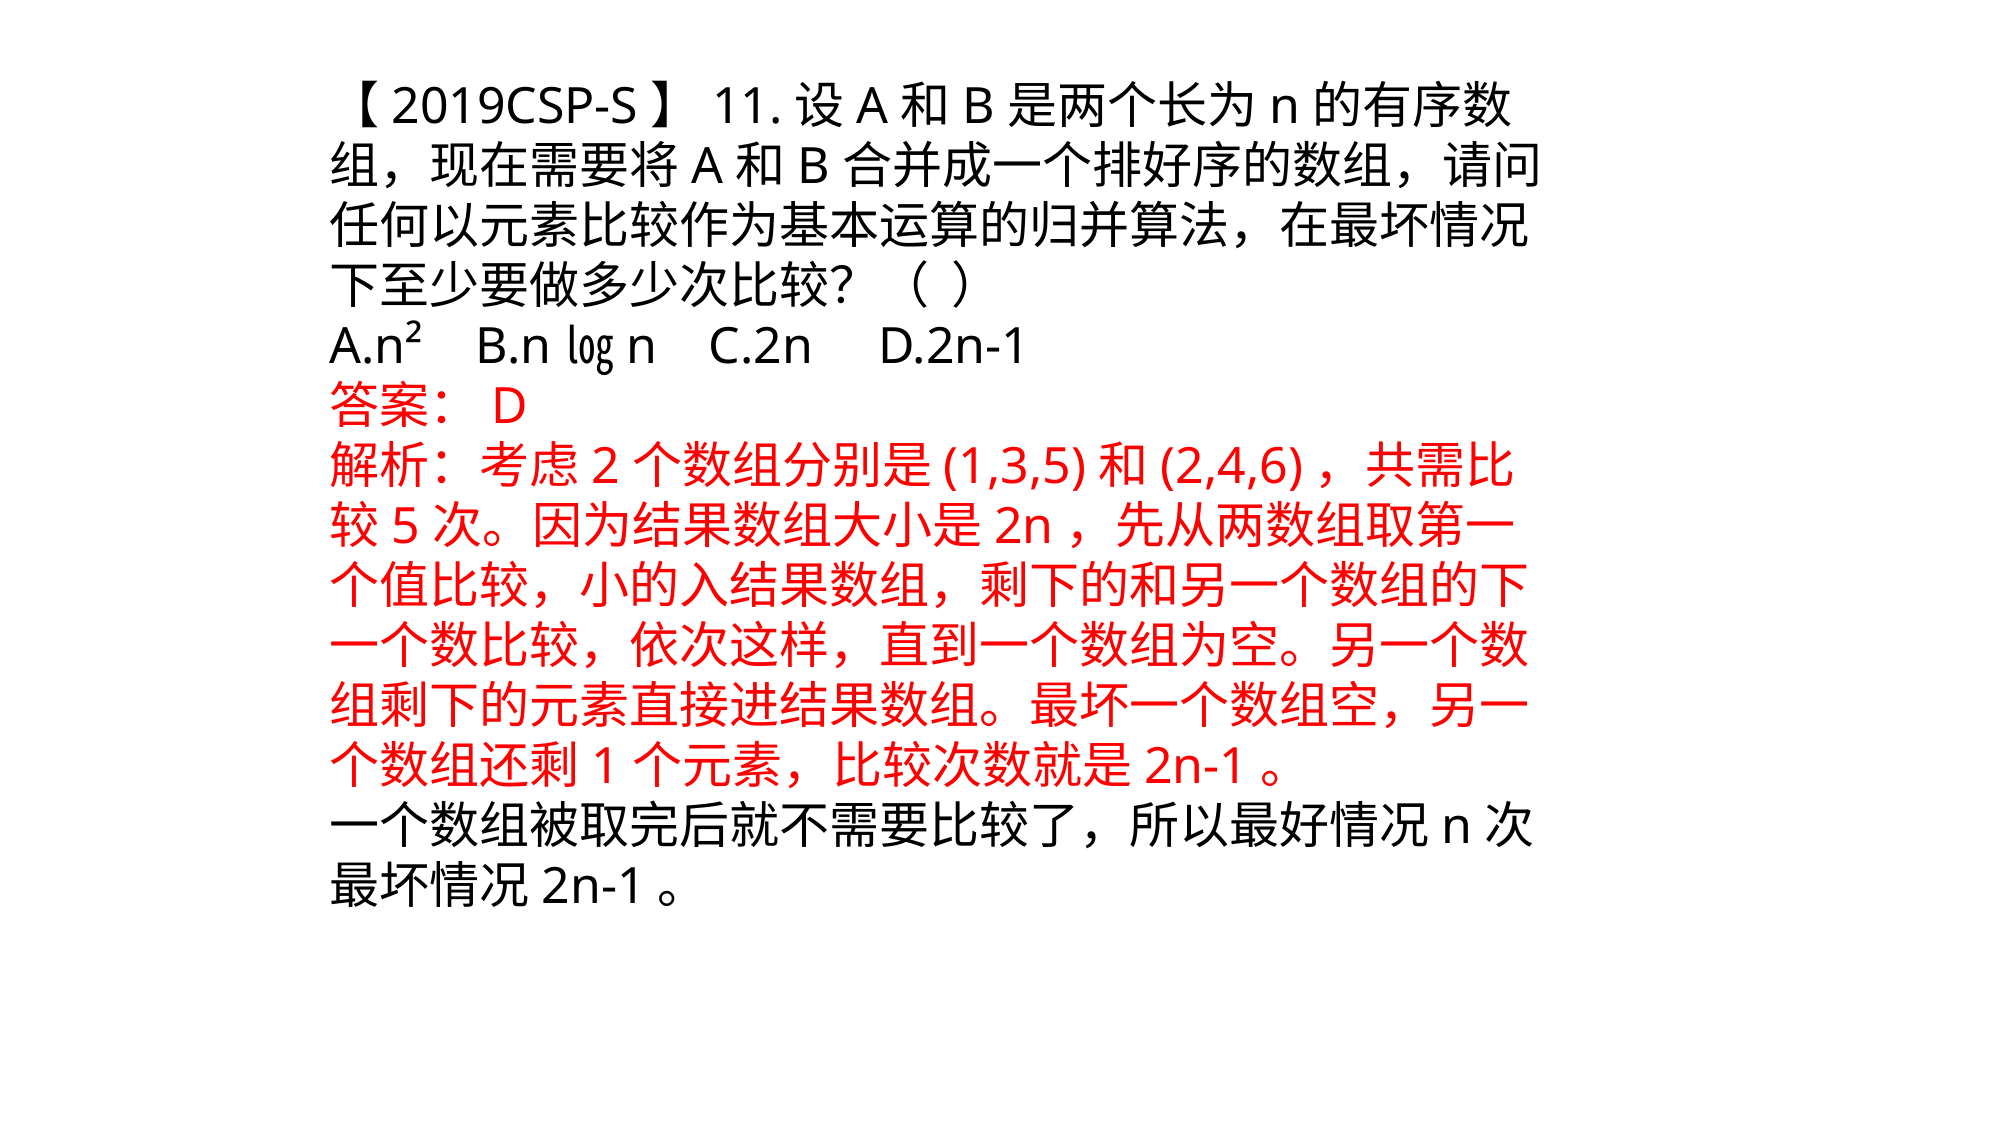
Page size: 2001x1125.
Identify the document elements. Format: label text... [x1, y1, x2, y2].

text_box 【2019CSP-S】11.设A和B是两个长为n的有序数组，现在需要将A和B合并成一个排好序的数组，请问任何以元素比较作为基本运算的归并算法，在最坏情况下至少要做多少次比较？（ ） A.n² B.n㏒n C.2n D.2n-1 答案：D 解析：考虑2个数组分别是(1,3,5)和(2,4,6)，共需比较5次。因为结果数组大小是2n，先从两数组取第一个值比较，小的入结果数组，剩下的和另一个数组的下一个数比较，依次这样，直到一个数组为空。另一个数组剩下的元素直接进结果数组。最坏一个数组空，另一个数组还剩1个元素，比较次数就是2n-1。 一个数组被取完后就不需要比较了，所以最好情况n次最坏情况2n-1。 [314, 66, 1567, 922]
